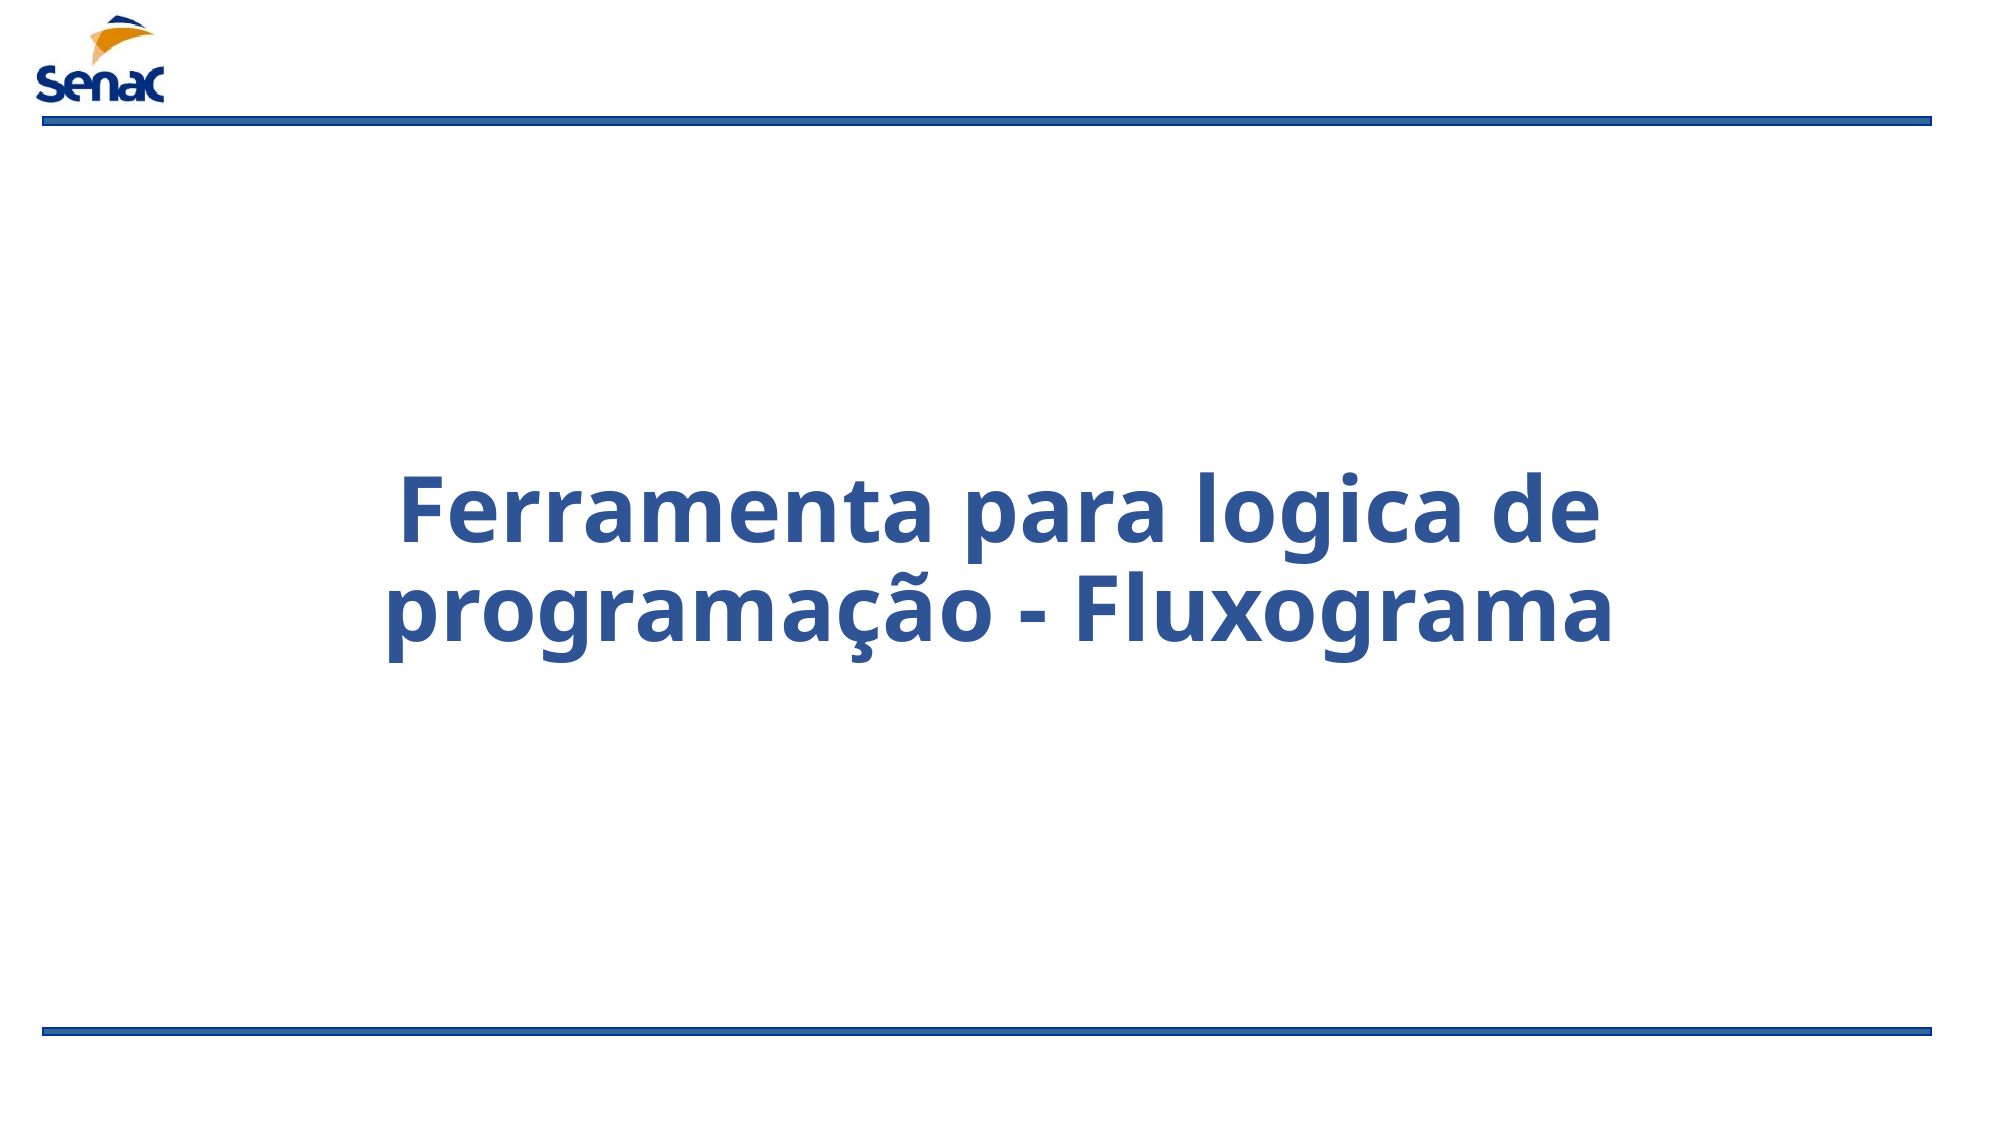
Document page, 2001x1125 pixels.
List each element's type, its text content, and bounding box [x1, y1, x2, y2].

title Ferramenta para logica de programação - Fluxograma [137, 439, 1863, 686]
picture [22, 3, 177, 117]
